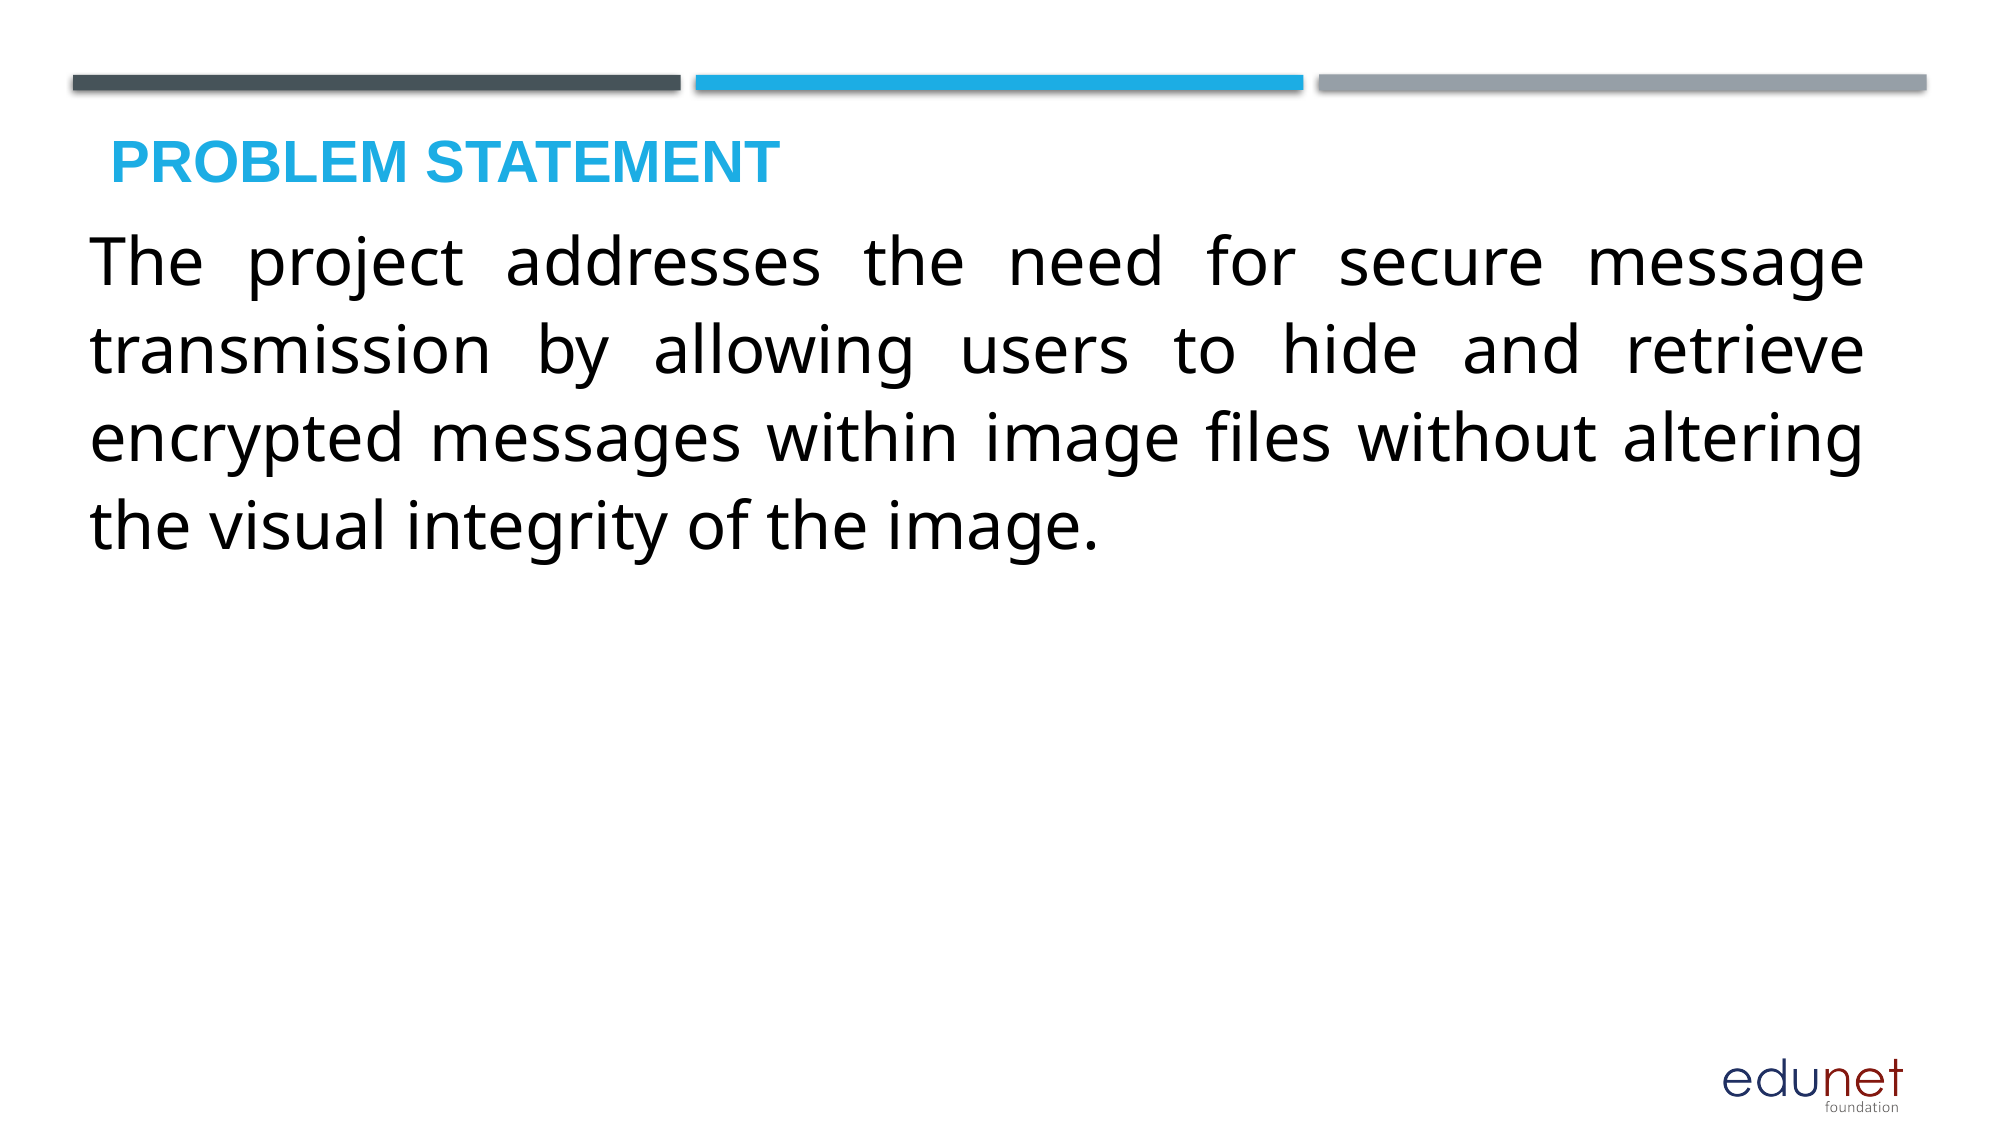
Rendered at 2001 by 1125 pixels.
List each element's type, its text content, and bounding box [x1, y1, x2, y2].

title Problem Statement [95, 115, 1905, 203]
list The project addresses the need for secure message transmission by allowing users to hide and retrieve encrypted messages within image files without altering the visual integrity of the image. [74, 203, 1884, 970]
picture [1719, 1056, 1905, 1116]
